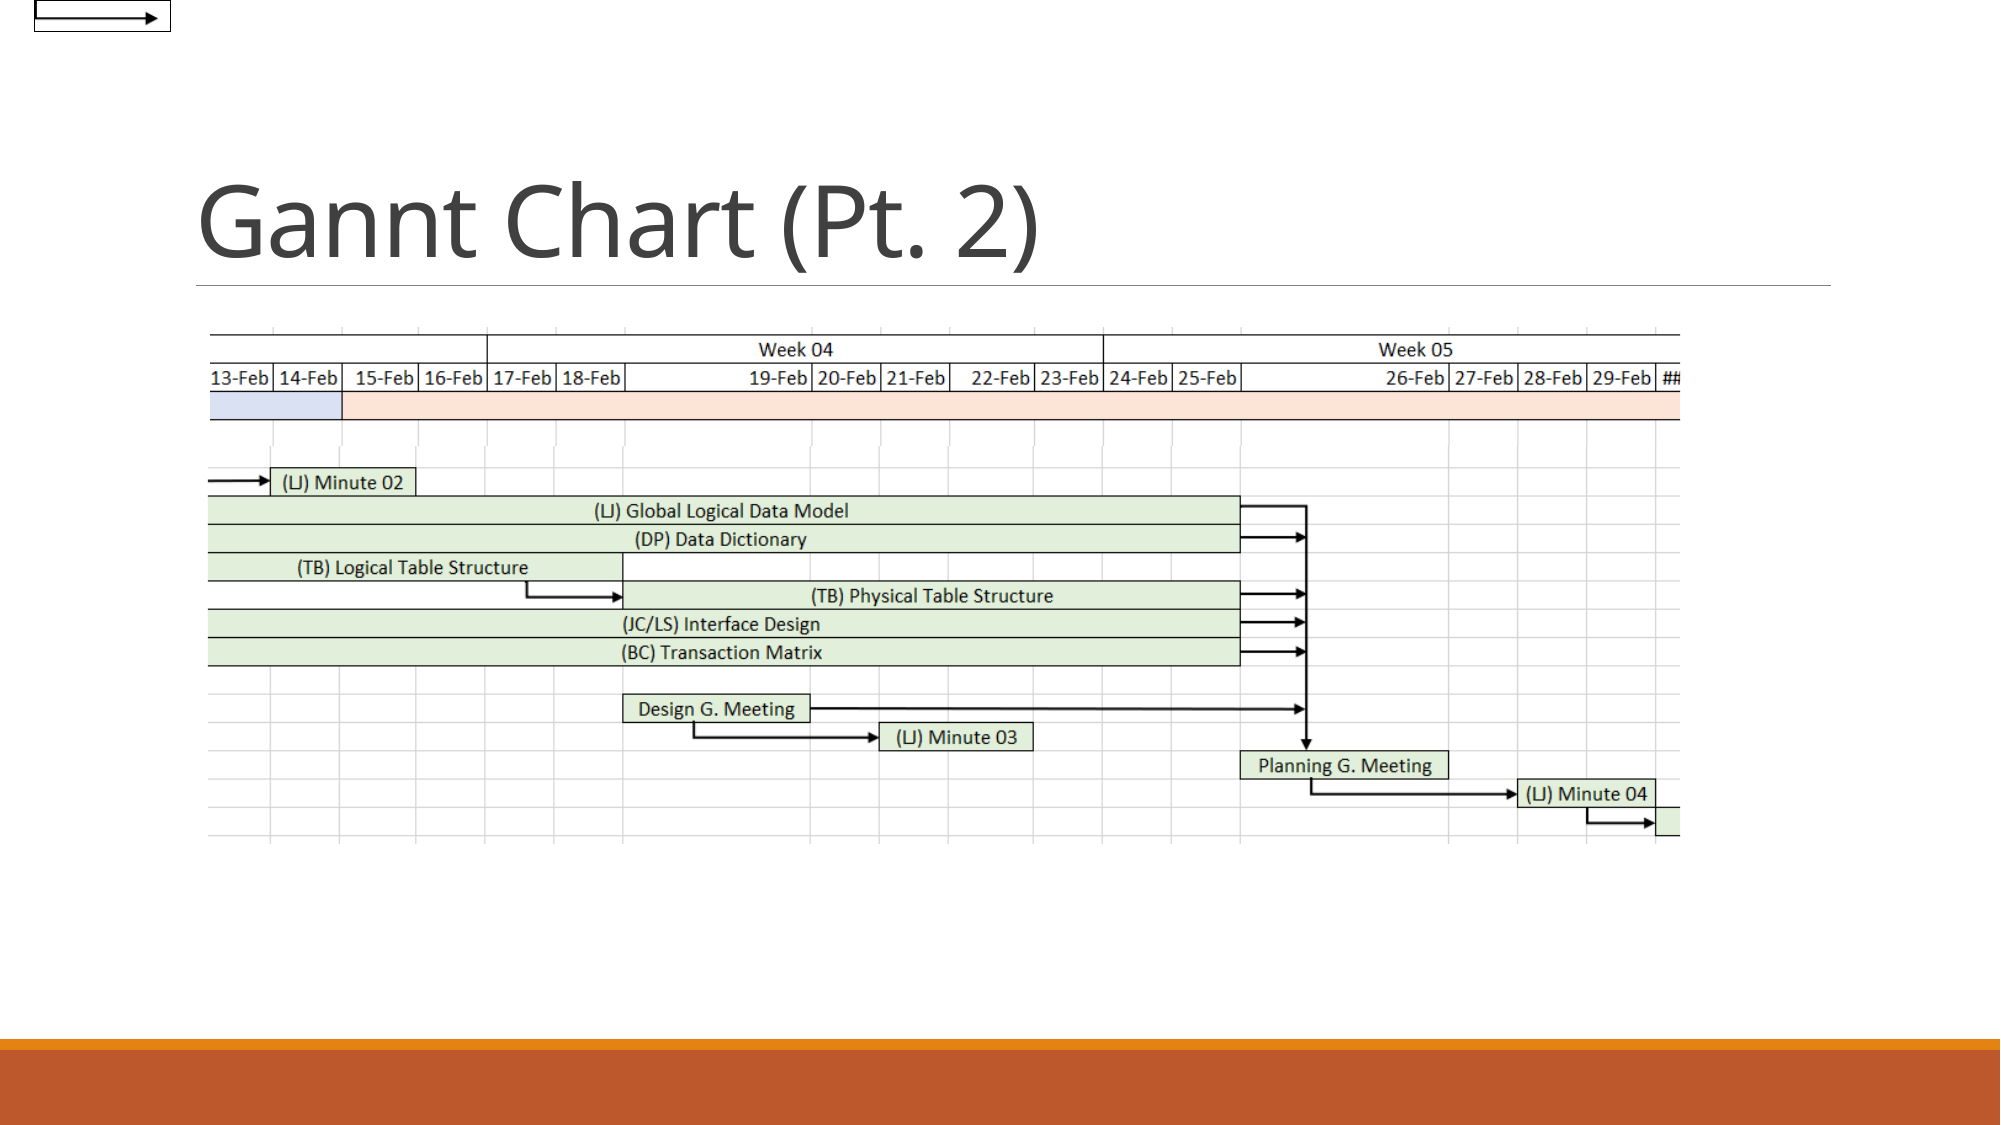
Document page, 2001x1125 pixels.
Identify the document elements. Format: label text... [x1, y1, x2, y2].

title Gannt Chart (Pt. 2) [180, 47, 1830, 285]
picture [35, 1, 170, 31]
picture [207, 327, 1681, 844]
